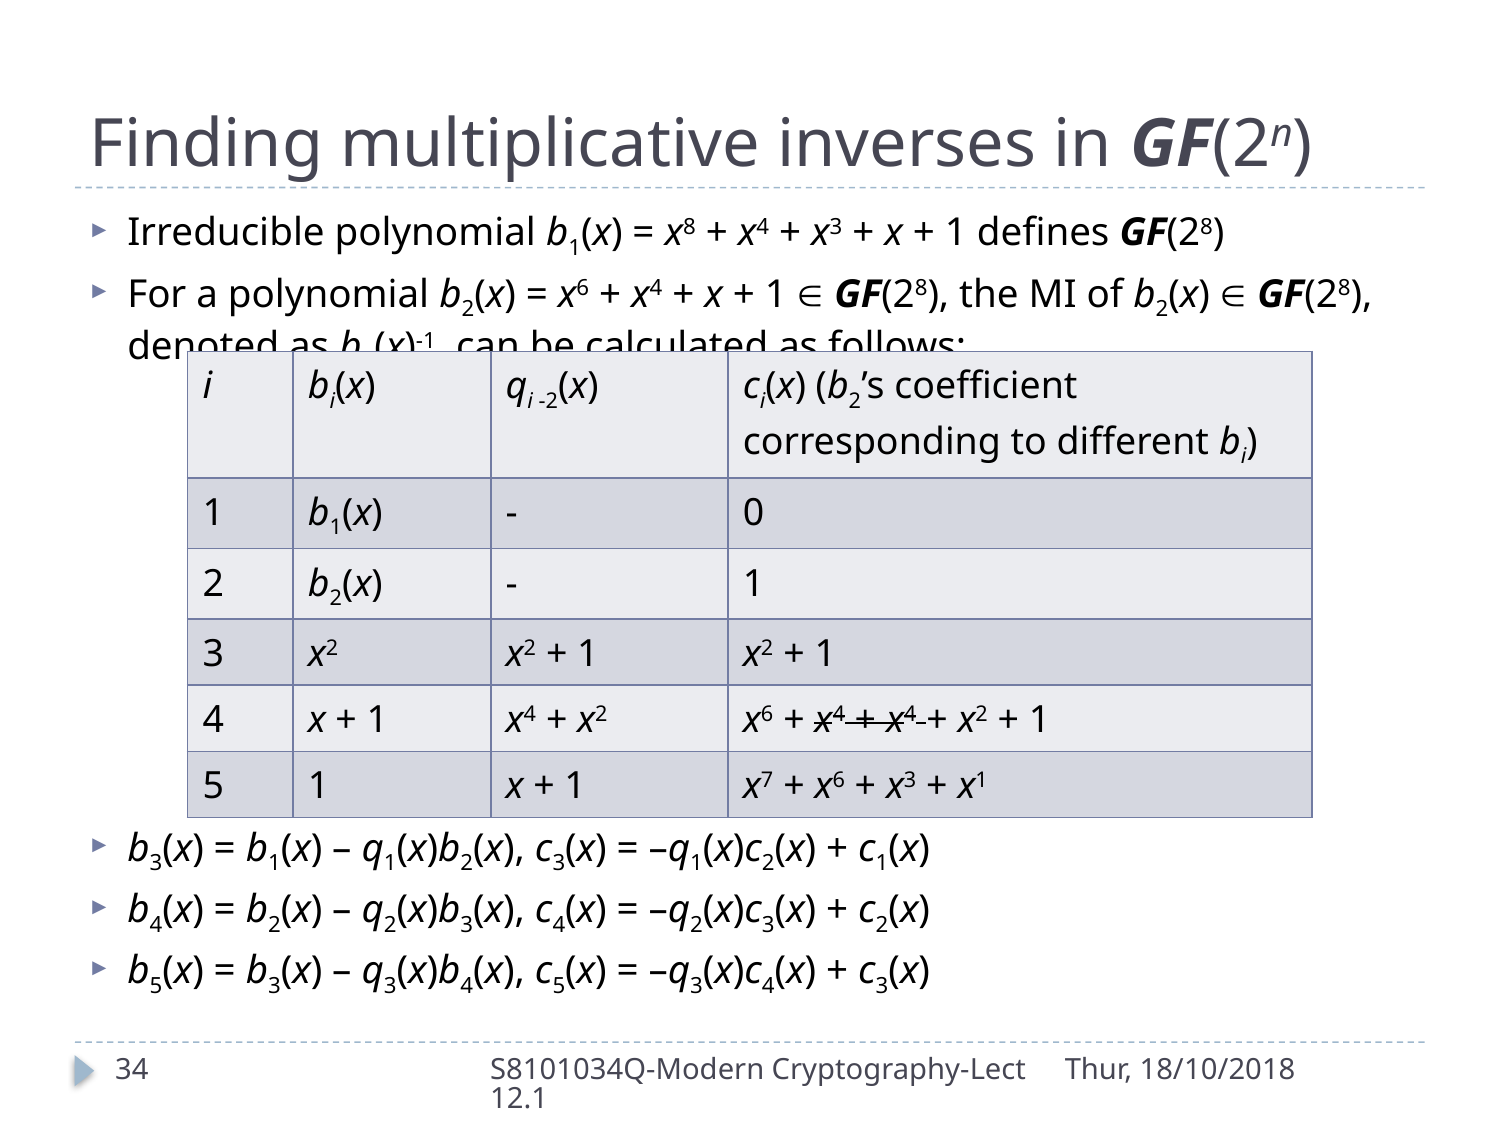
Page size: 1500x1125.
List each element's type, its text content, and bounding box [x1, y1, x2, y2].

table_cell b2(x) [294, 549, 490, 618]
footer S8101034Q-Modern Cryptography-Lect12.1 [475, 1042, 1051, 1103]
table_cell x4 + x2 [492, 686, 727, 751]
table_cell b1(x) [294, 479, 490, 548]
table_cell 2 [188, 549, 292, 618]
table_cell x2 + 1 [492, 620, 727, 684]
table_cell - [492, 549, 727, 618]
table_cell 1 [729, 549, 1311, 618]
slide_number 34 [100, 1042, 426, 1103]
table_header i [188, 352, 292, 477]
table_cell 1 [294, 752, 490, 817]
table_cell x + 1 [294, 686, 490, 751]
table_cell 1 [188, 479, 292, 548]
table_cell x6 + x4 + x4 + x2 + 1 [729, 686, 1311, 751]
table_cell x + 1 [492, 752, 727, 817]
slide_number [1051, 1042, 1426, 1103]
title Finding multiplicative inverses in GF(2n) [75, 24, 1425, 188]
table_header ci(x) (b2’s coefficient corresponding to different bi) [729, 352, 1311, 477]
table_cell x2 + 1 [729, 620, 1311, 684]
table_cell 0 [729, 479, 1311, 548]
table_cell 4 [188, 686, 292, 751]
table_header bi(x) [294, 352, 490, 477]
table_cell x7 + x6 + x3 + x1 [729, 752, 1311, 817]
table_cell 3 [188, 620, 292, 684]
table_header qi -2(x) [492, 352, 727, 477]
table_cell 5 [188, 752, 292, 817]
table_cell - [492, 479, 727, 548]
list Irreducible polynomial b1(x) = x8 + x4 + x3 + x + 1 defines GF(28) For a polynomial b2(x) = x6 + x4 + x + 1  GF(28), the MI of b2(x)  GF(28), denoted as b2(x)-1, can be calculated as follows: b3(x) = b1(x) – q1(x)b2(x), c3(x) = –q1(x)c2(x) + c1(x) b4(x) = b2(x) – q2(x)b3(x), c4(x) = –q2(x)c3(x) + c2(x) b5(x) = b3(x) – q3(x)b4(x), c5(x) = –q3(x)c4(x) + c3(x) [75, 200, 1425, 1010]
table_cell x2 [294, 620, 490, 684]
